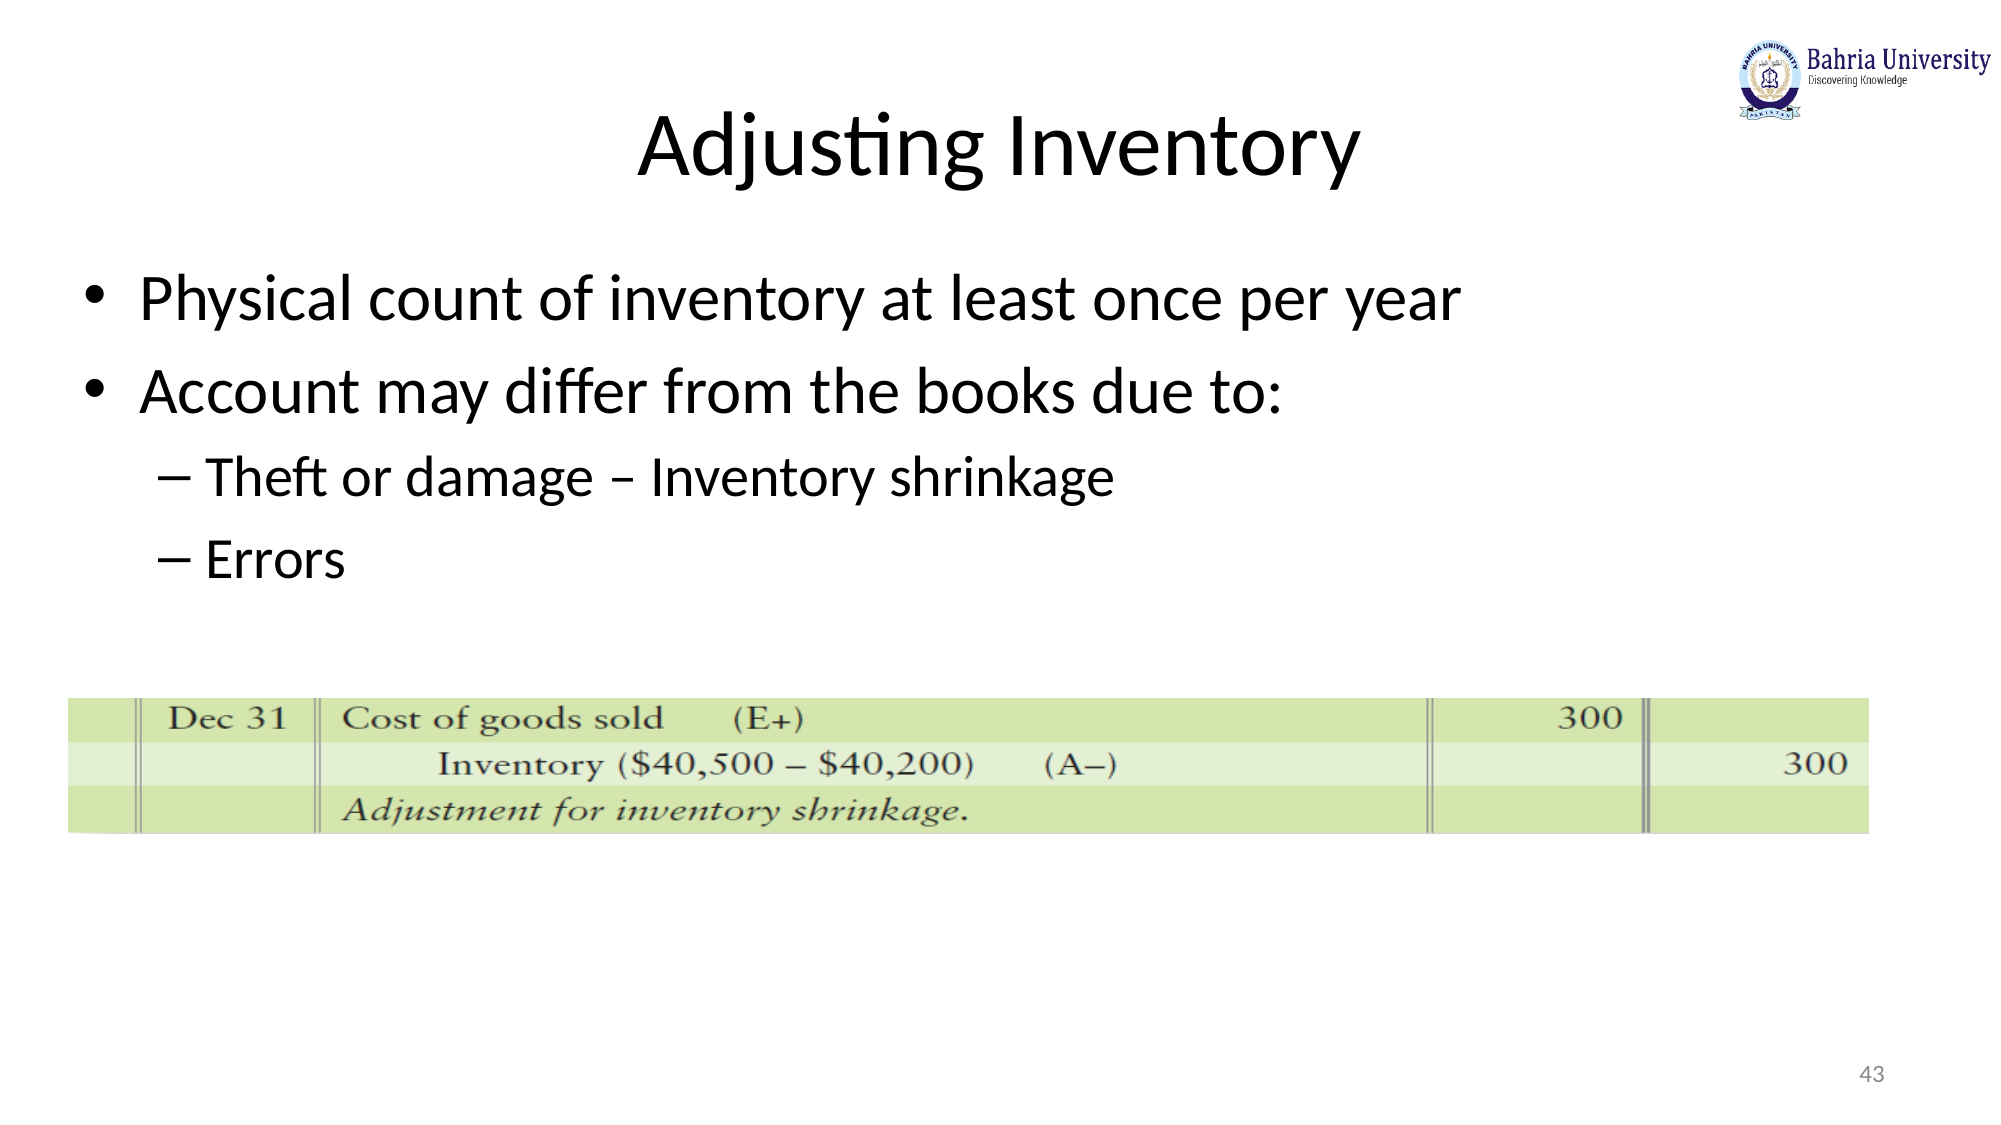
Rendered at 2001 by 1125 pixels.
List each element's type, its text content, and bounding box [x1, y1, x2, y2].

slide_number 43 [1433, 1042, 1900, 1103]
title Adjusting Inventory [99, 45, 1900, 233]
picture [68, 698, 1869, 835]
list Physical count of inventory at least once per year Account may differ from the books due to: Theft or damage – Inventory shrinkage Errors [68, 246, 1902, 636]
picture [1738, 39, 2000, 120]
